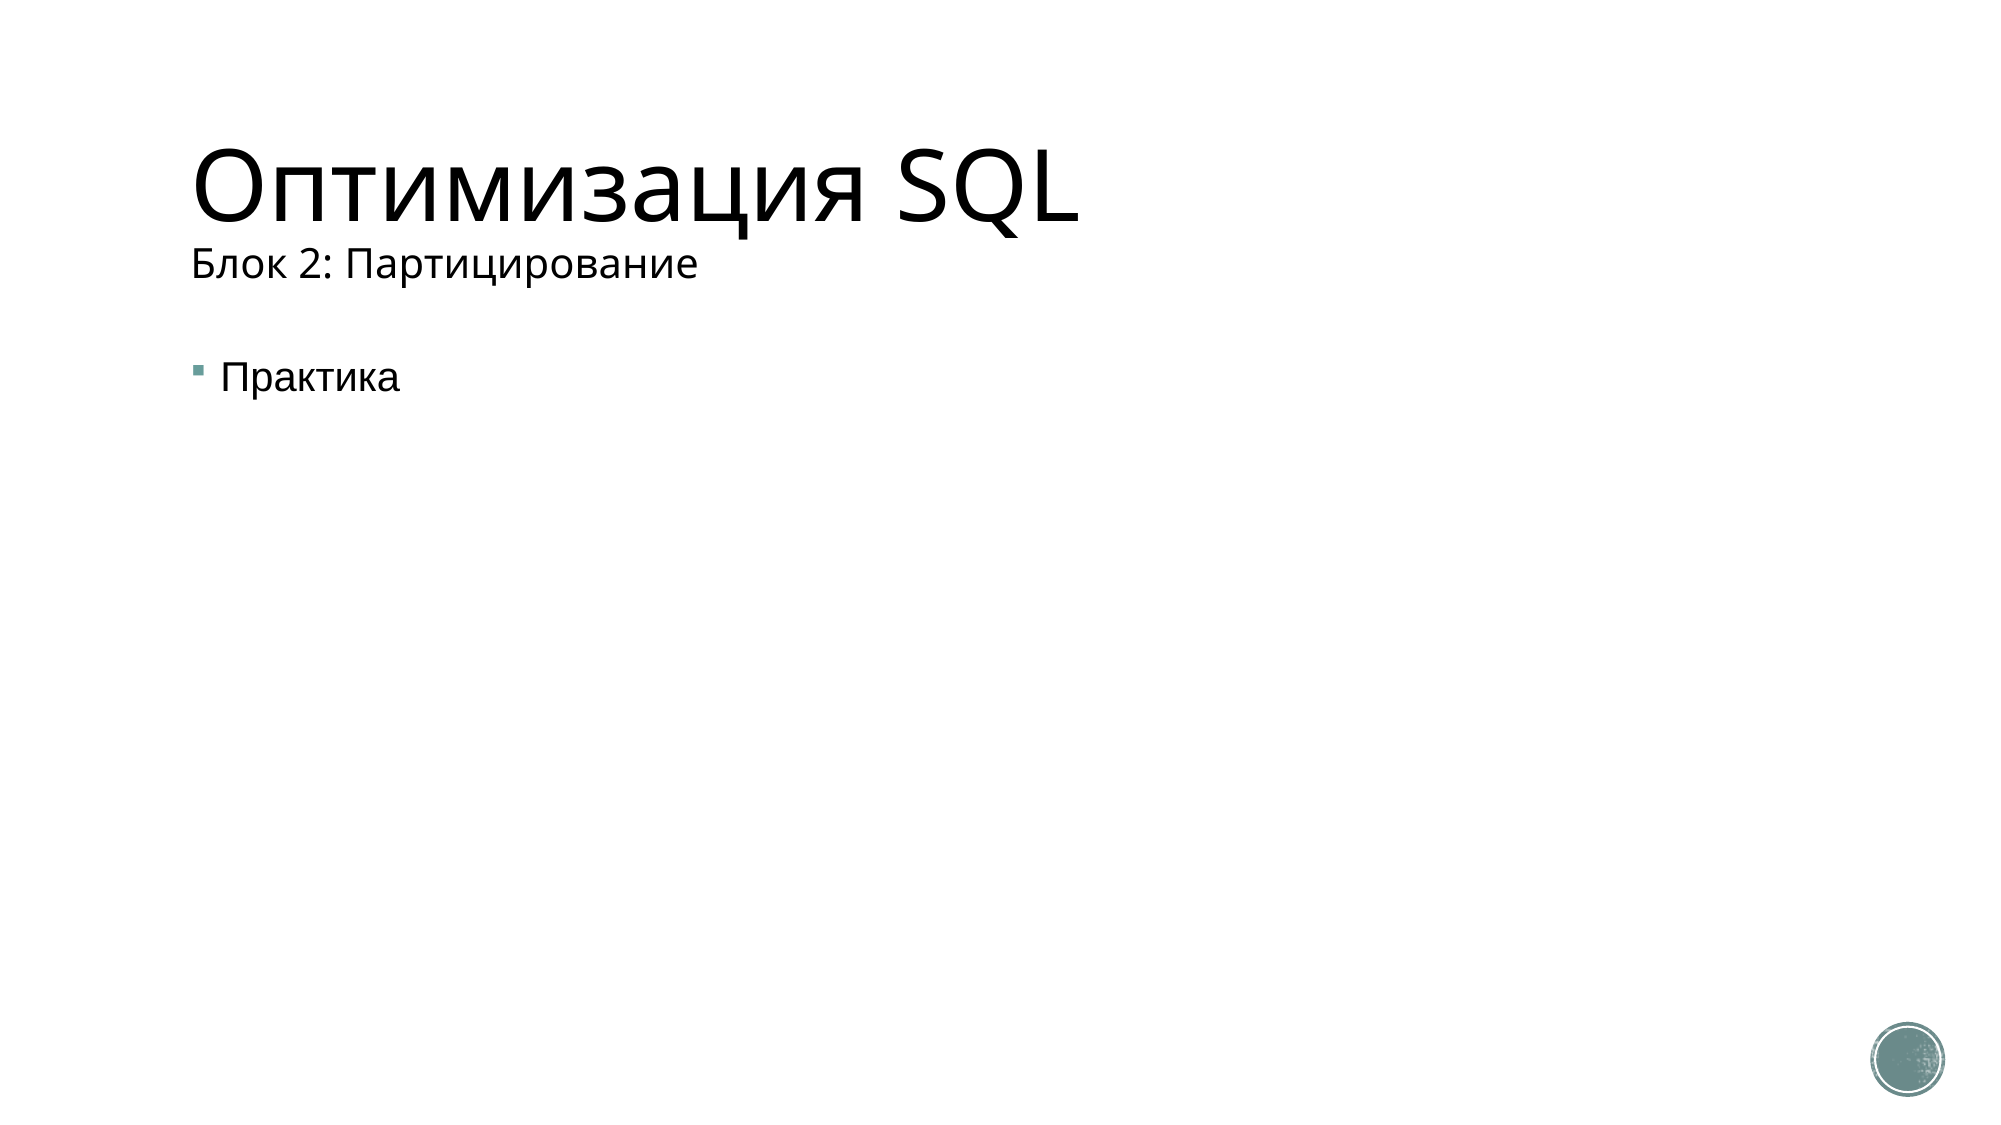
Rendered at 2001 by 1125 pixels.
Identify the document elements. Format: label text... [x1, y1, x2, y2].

title Оптимизация SQL Блок 2: Партицирование [175, 79, 1826, 344]
list Практика [175, 348, 1826, 1013]
